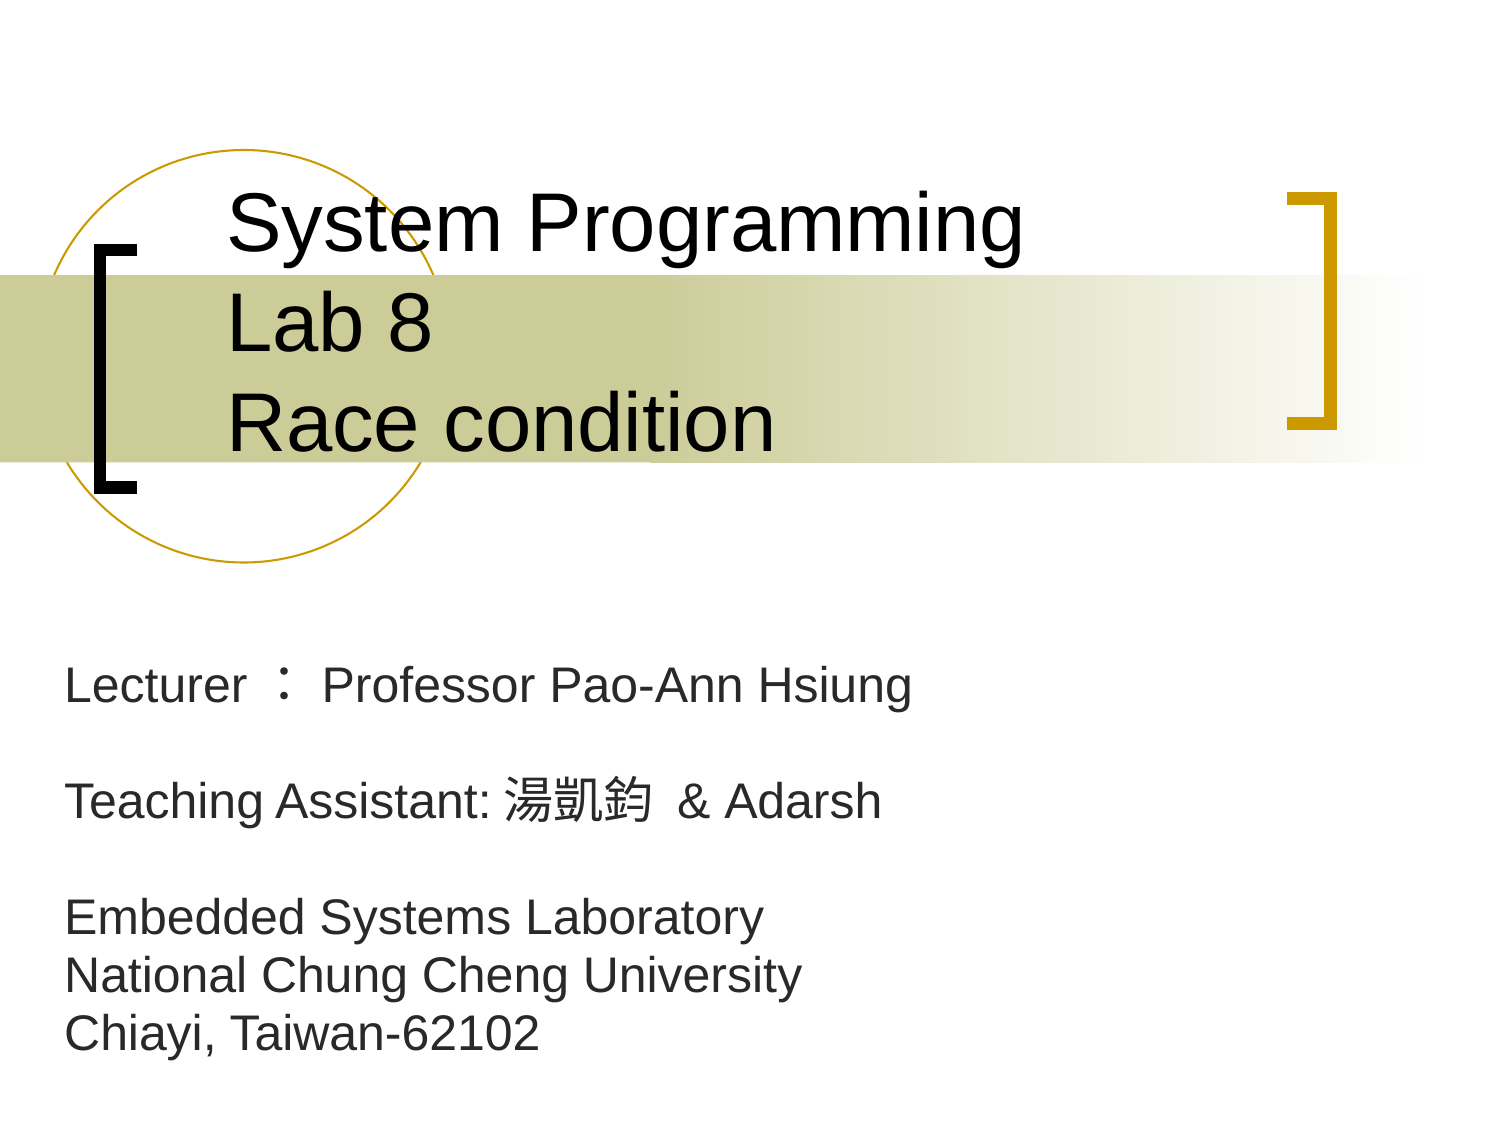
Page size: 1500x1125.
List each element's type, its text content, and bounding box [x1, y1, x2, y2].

subtitle Lecturer：Professor Pao-Ann Hsiung Teaching Assistant:湯凱鈞 & Adarsh Embedded Systems Laboratory National Chung Cheng University Chiayi, Taiwan-62102 [49, 657, 1408, 1106]
title System Programming Lab 8 Race condition [210, 140, 1247, 496]
